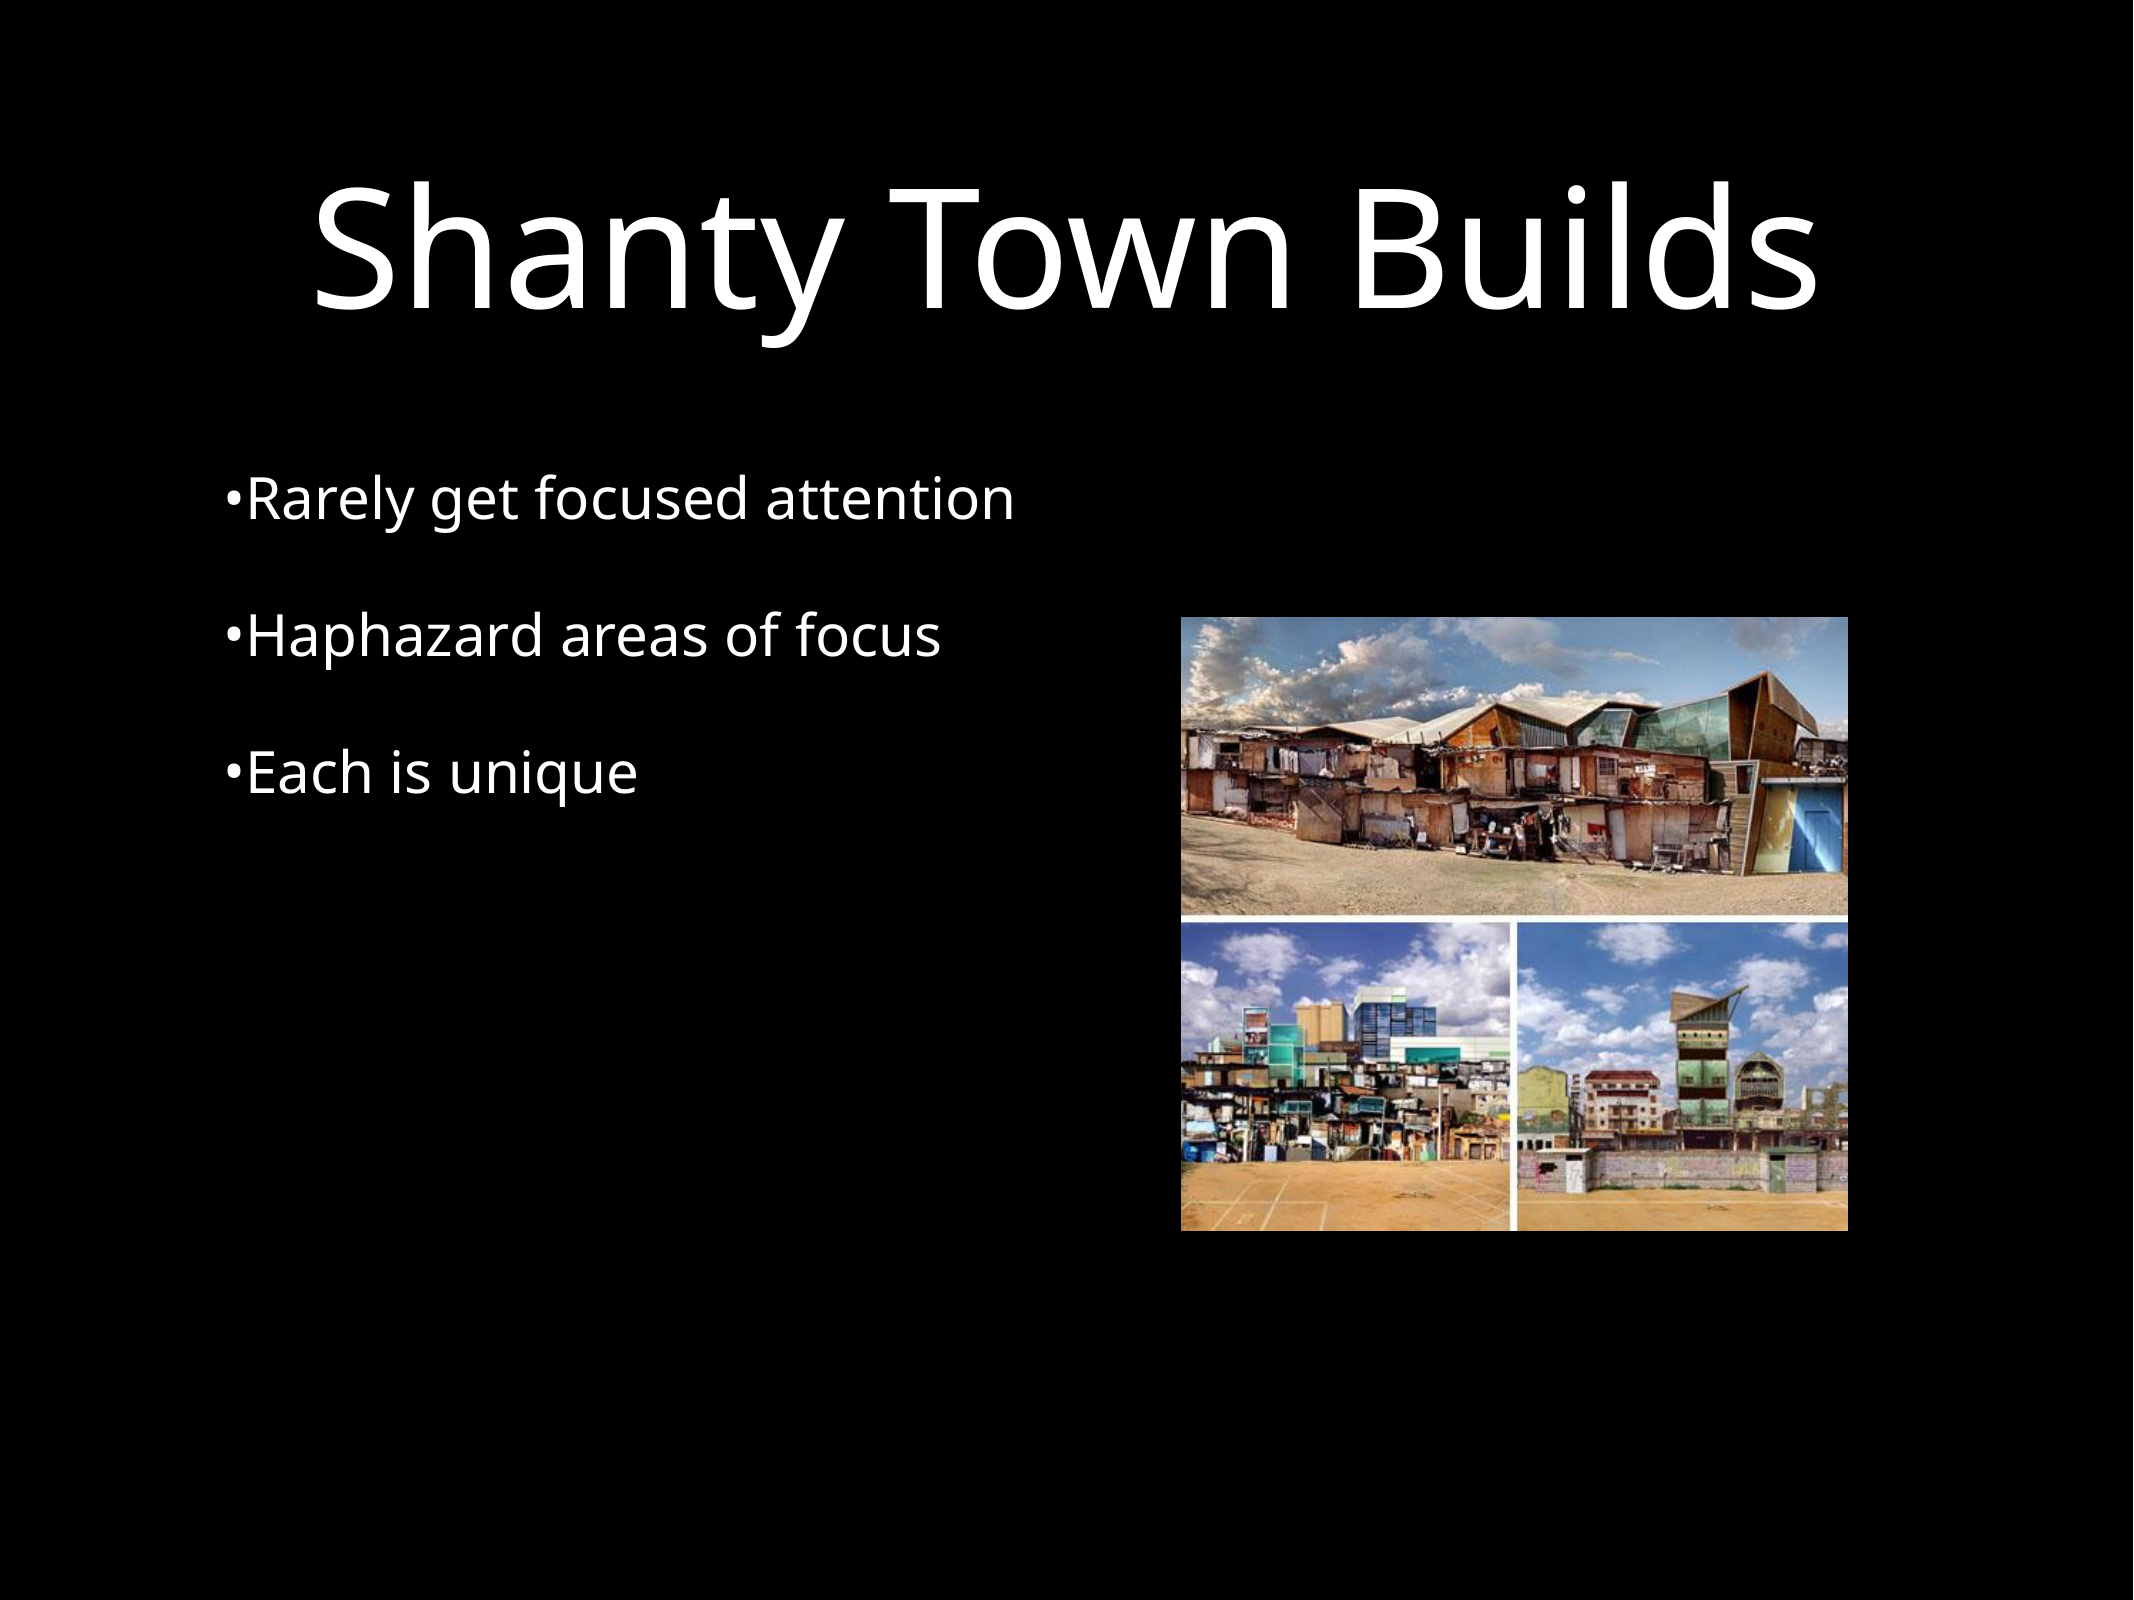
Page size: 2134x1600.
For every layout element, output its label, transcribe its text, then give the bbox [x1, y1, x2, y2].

list Rarely get focused attention Haphazard areas of focus Each is unique [208, 454, 1036, 1392]
title Shanty Town Builds [208, 41, 1925, 442]
picture [1181, 478, 1849, 1369]
